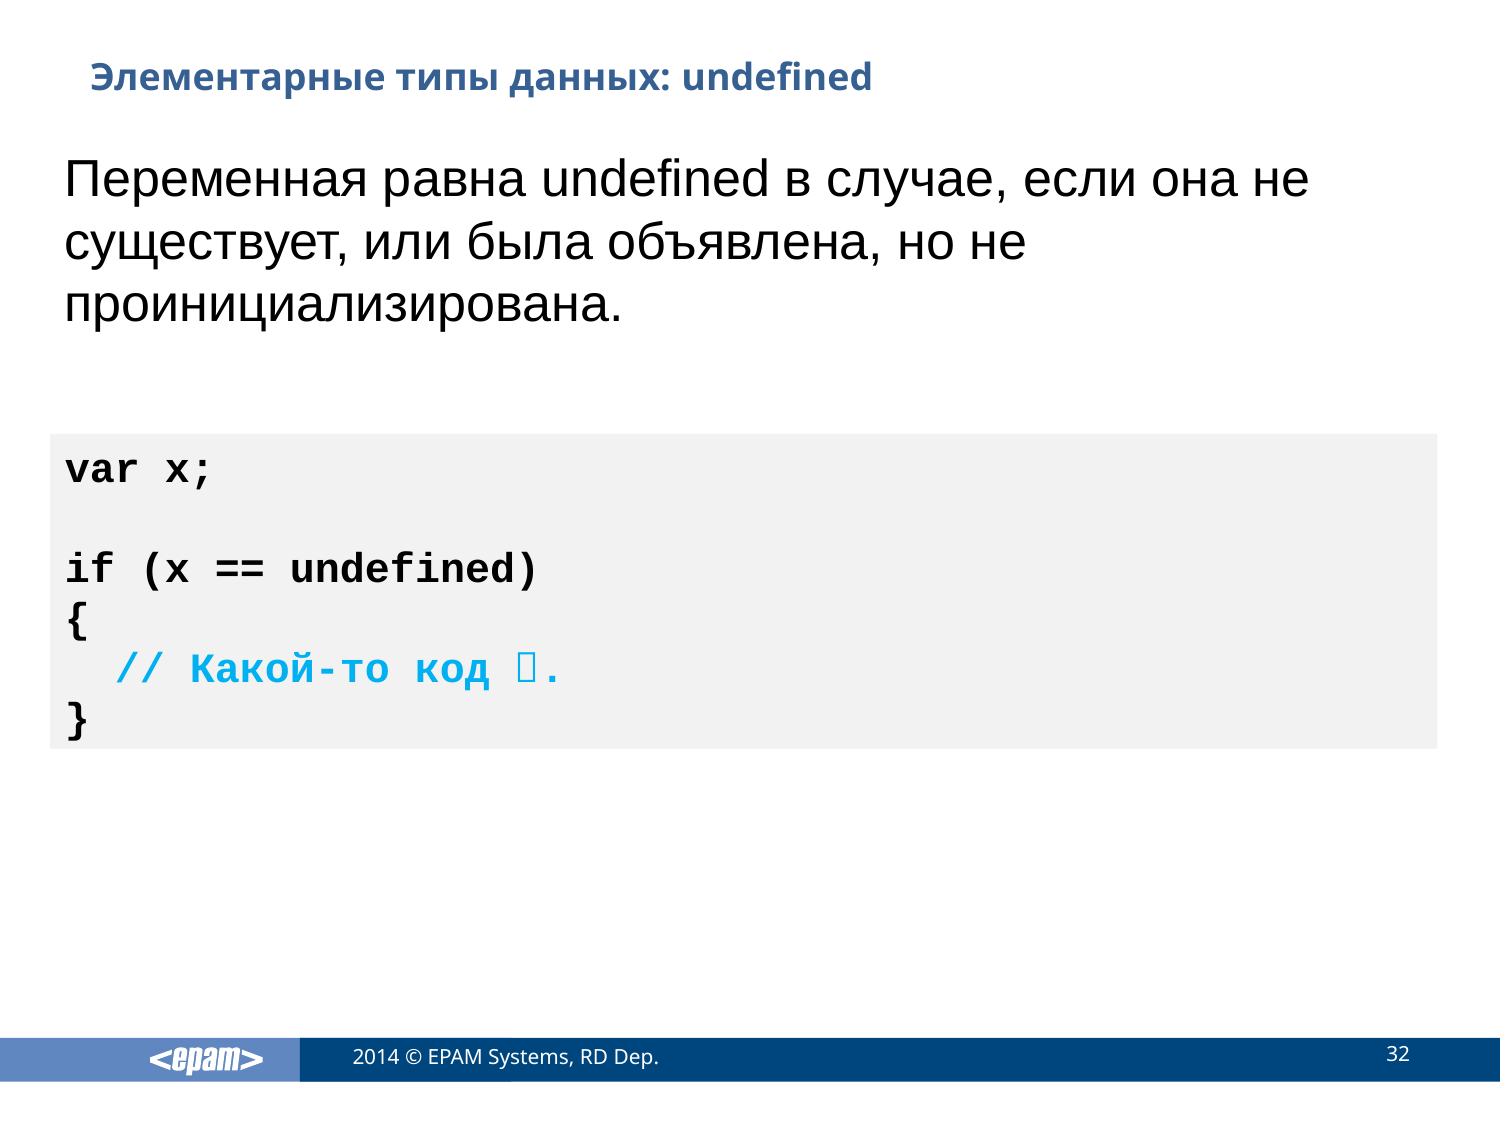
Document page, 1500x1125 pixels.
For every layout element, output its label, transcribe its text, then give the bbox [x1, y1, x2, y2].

title Элементарные типы данных: undefined [75, 45, 1425, 137]
text_box Переменная равна undefined в случае, если она не существует, или была объявлена, но не проинициализирована. [50, 137, 1438, 340]
footer 2014 © EPAM Systems, RD Dep. [337, 1028, 738, 1088]
slide_number 32 [1262, 1025, 1425, 1085]
text_box var x; if (x == undefined) { // Какой-то код . } [50, 433, 1438, 749]
